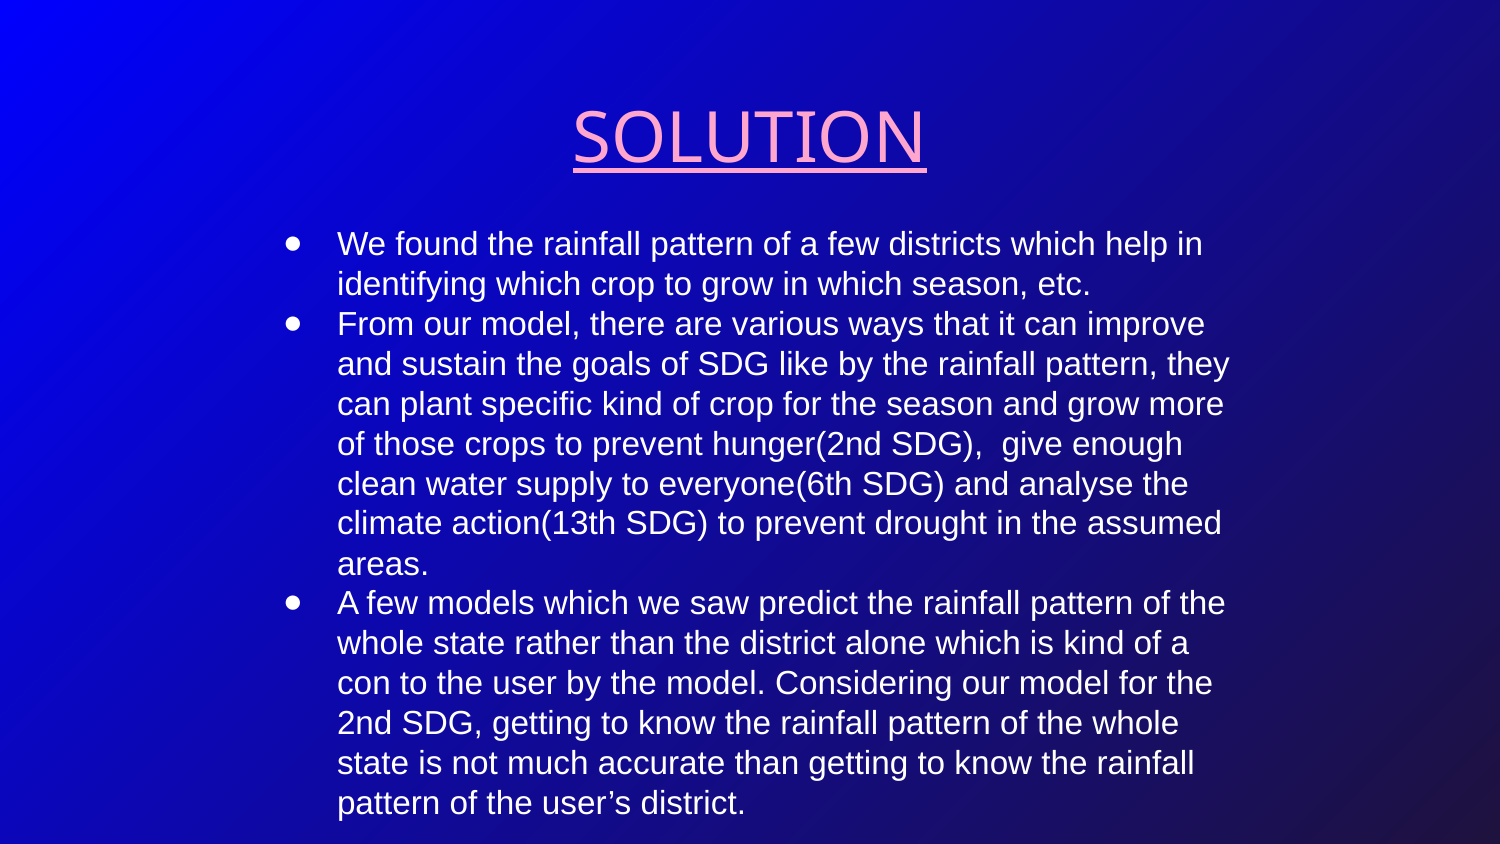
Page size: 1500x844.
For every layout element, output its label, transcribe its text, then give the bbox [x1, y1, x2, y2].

text_box We found the rainfall pattern of a few districts which help in identifying which crop to grow in which season, etc. From our model, there are various ways that it can improve and sustain the goals of SDG like by the rainfall pattern, they can plant specific kind of crop for the season and grow more of those crops to prevent hunger(2nd SDG), give enough clean water supply to everyone(6th SDG) and analyse the climate action(13th SDG) to prevent drought in the assumed areas. A few models which we saw predict the rainfall pattern of the whole state rather than the district alone which is kind of a con to the user by the model. Considering our model for the 2nd SDG, getting to know the rainfall pattern of the whole state is not much accurate than getting to know the rainfall pattern of the user’s district. [247, 207, 1253, 362]
text_box SOLUTION [116, 76, 1383, 171]
